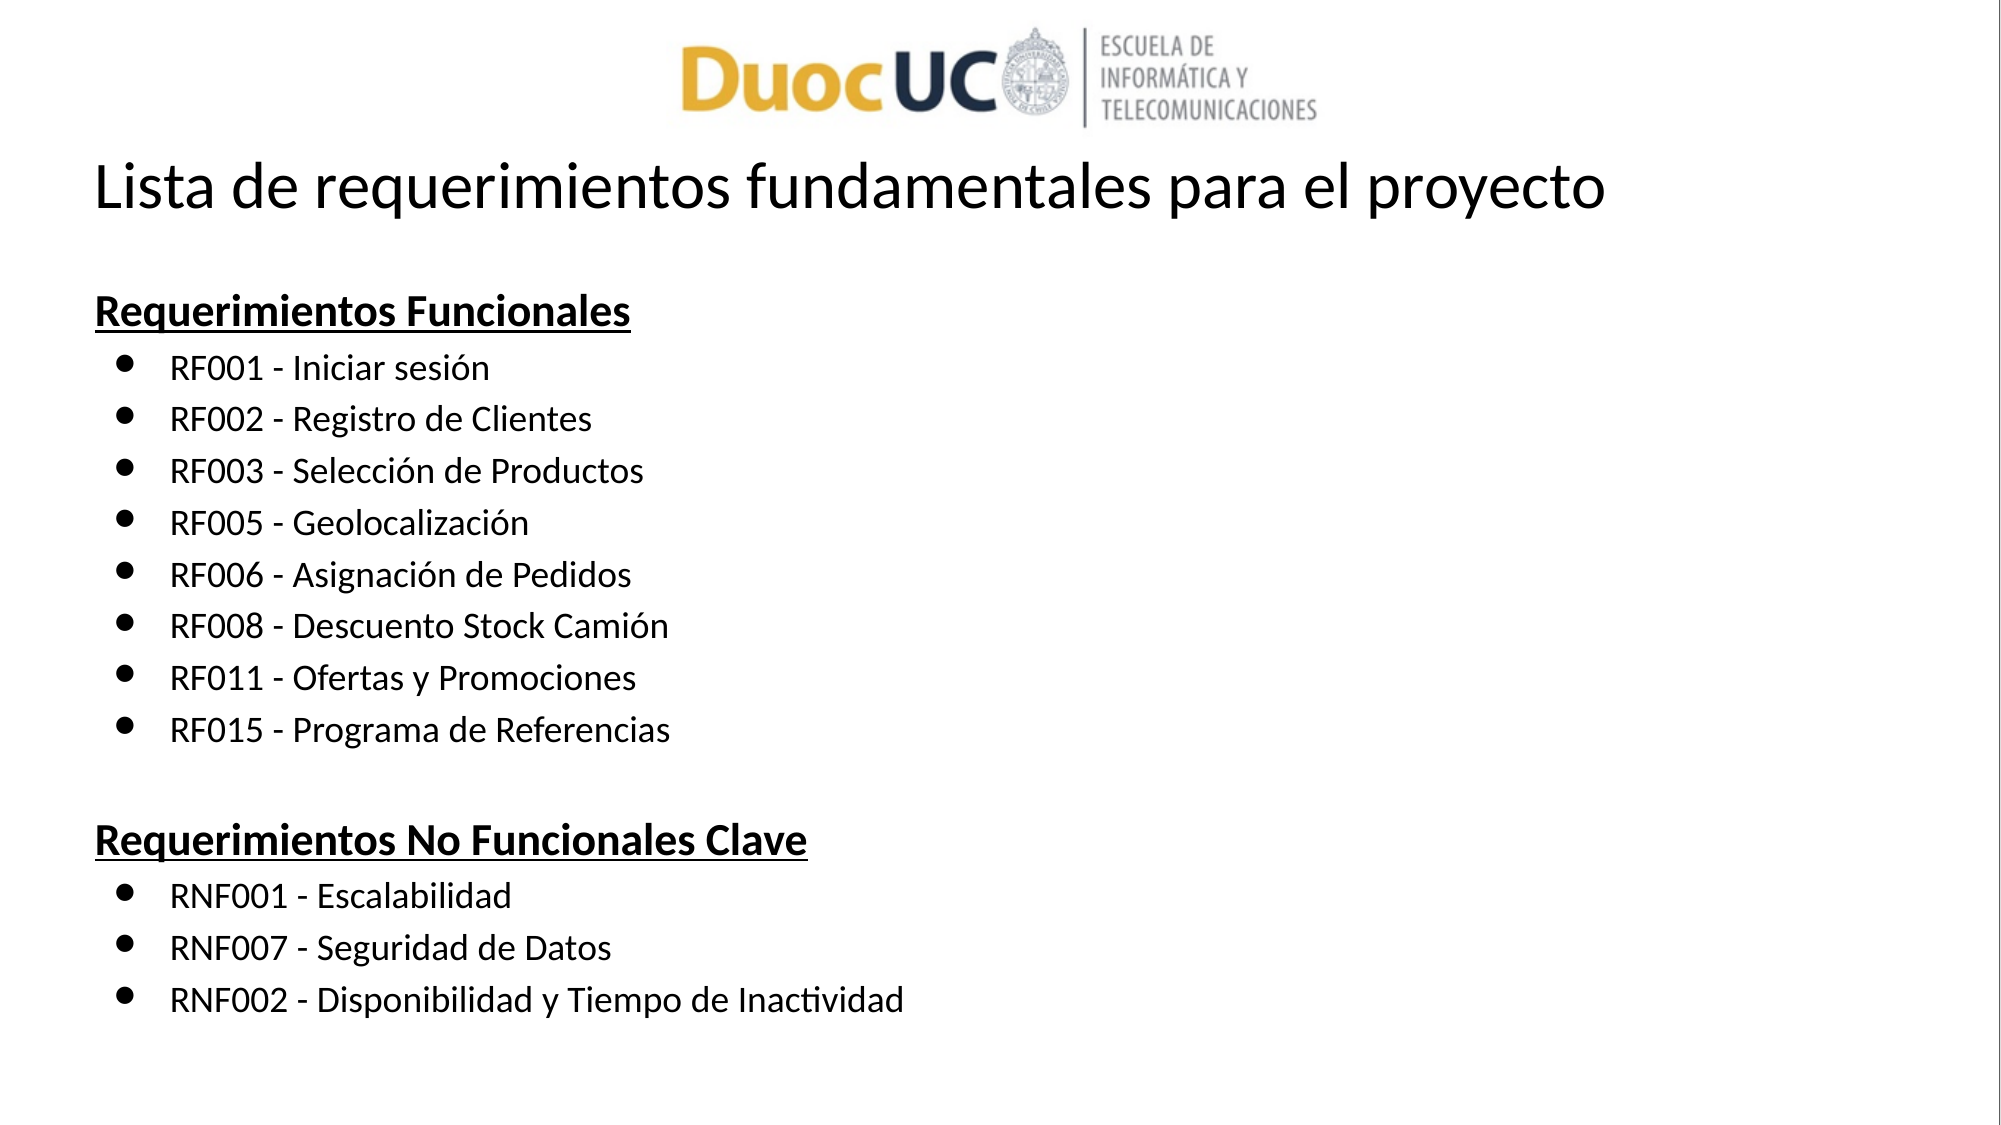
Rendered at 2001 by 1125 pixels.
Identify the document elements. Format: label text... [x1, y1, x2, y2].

text_box Requerimientos Funcionales RF001 - Iniciar sesión RF002 - Registro de Clientes RF003 - Selección de Productos RF005 - Geolocalización RF006 - Asignación de Pedidos RF008 - Descuento Stock Camión RF011 - Ofertas y Promociones RF015 - Programa de Referencias Requerimientos No Funcionales Clave RNF001 - Escalabilidad RNF007 - Seguridad de Datos RNF002 - Disponibilidad y Tiempo de Inactividad [79, 265, 1846, 1125]
picture [0, 0, 2001, 1125]
title Lista de requerimientos fundamentales para el proyecto [79, 131, 1921, 250]
